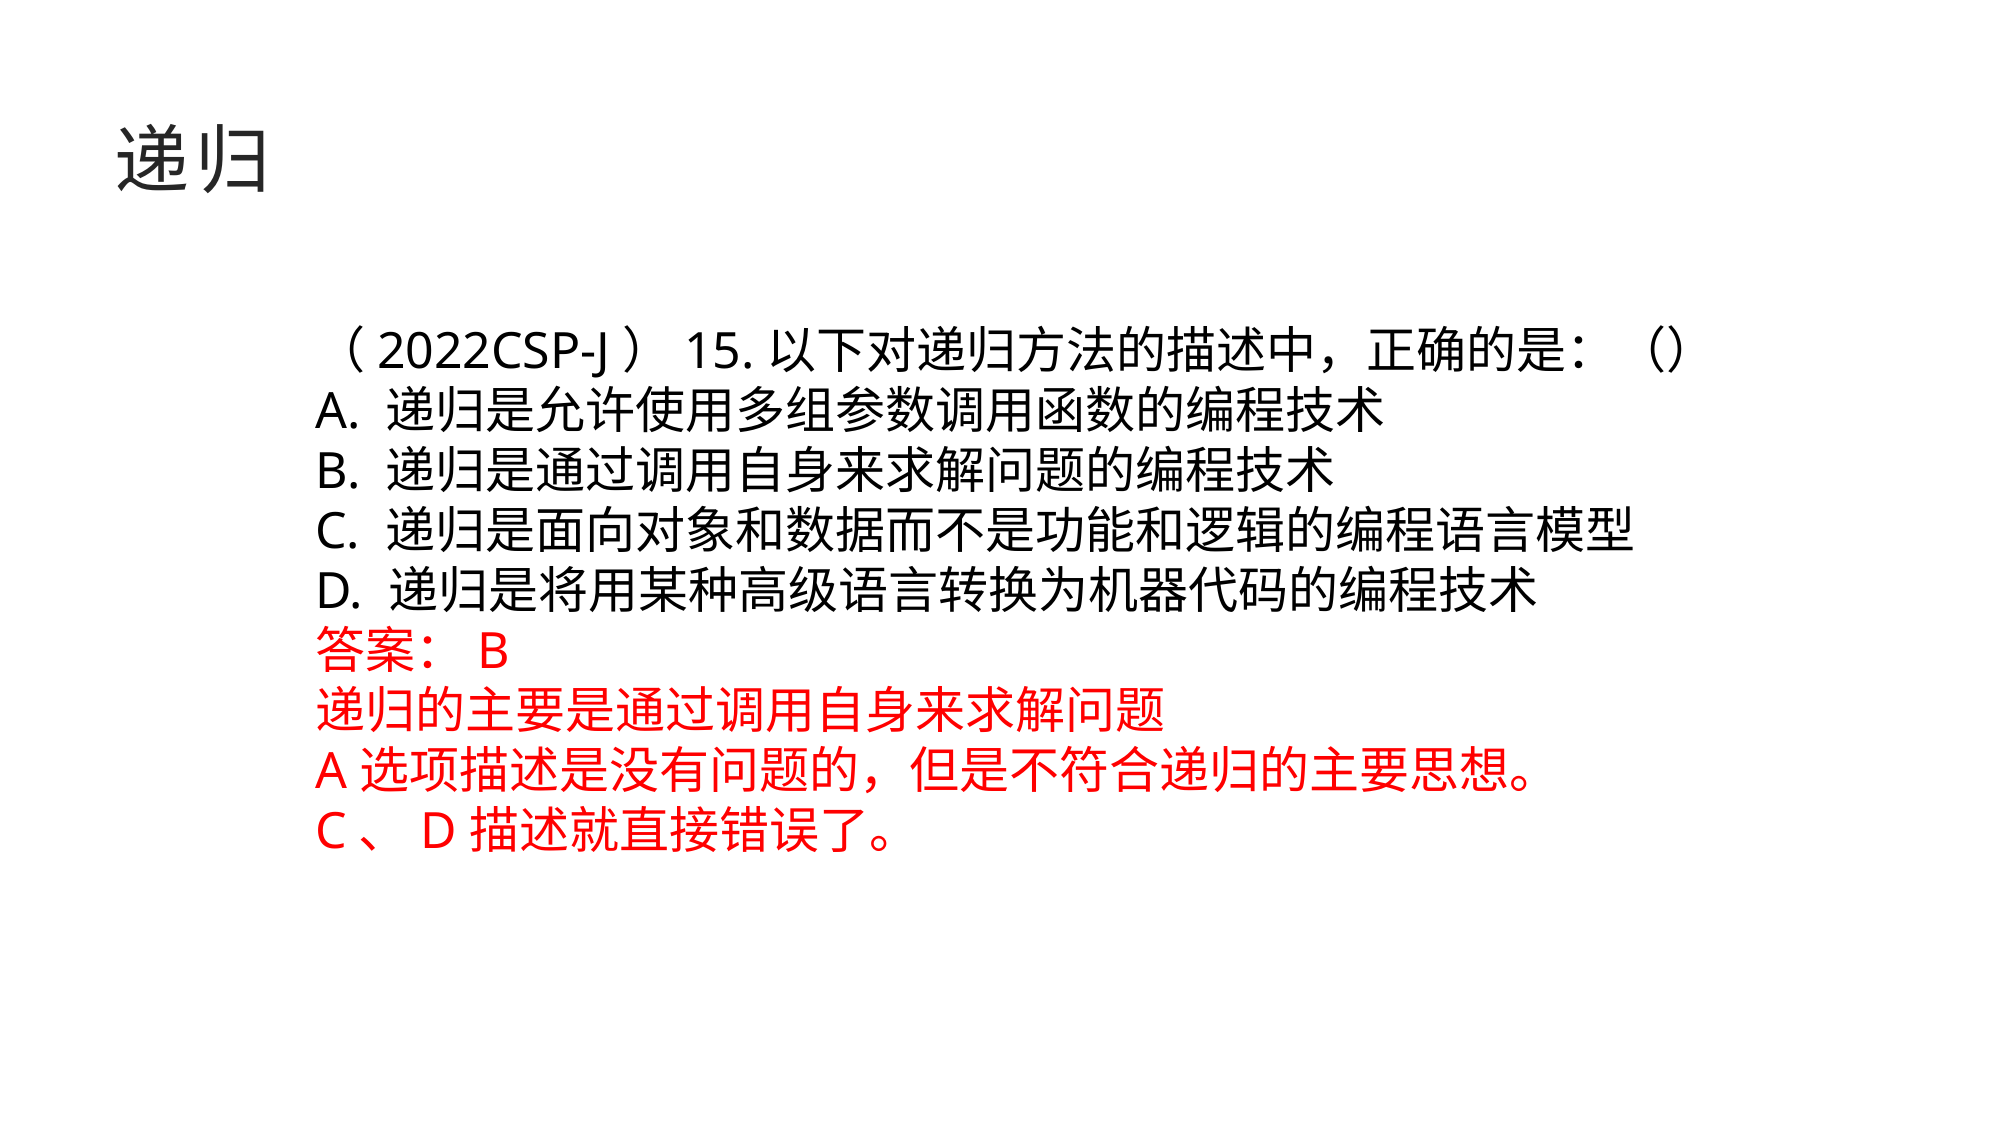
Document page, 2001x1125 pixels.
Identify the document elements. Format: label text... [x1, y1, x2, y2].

title 递归 [99, 99, 329, 216]
text_box （2022CSP-J）15.以下对递归方法的描述中，正确的是：（） A. 递归是允许使用多组参数调用函数的编程技术 B. 递归是通过调用自身来求解问题的编程技术 C. 递归是面向对象和数据而不是功能和逻辑的编程语言模型 D. 递归是将用某种高级语言转换为机器代码的编程技术 答案：B 递归的主要是通过调用自身来求解问题 A选项描述是没有问题的，但是不符合递归的主要思想。 C、D描述就直接错误了。 [300, 310, 1776, 866]
